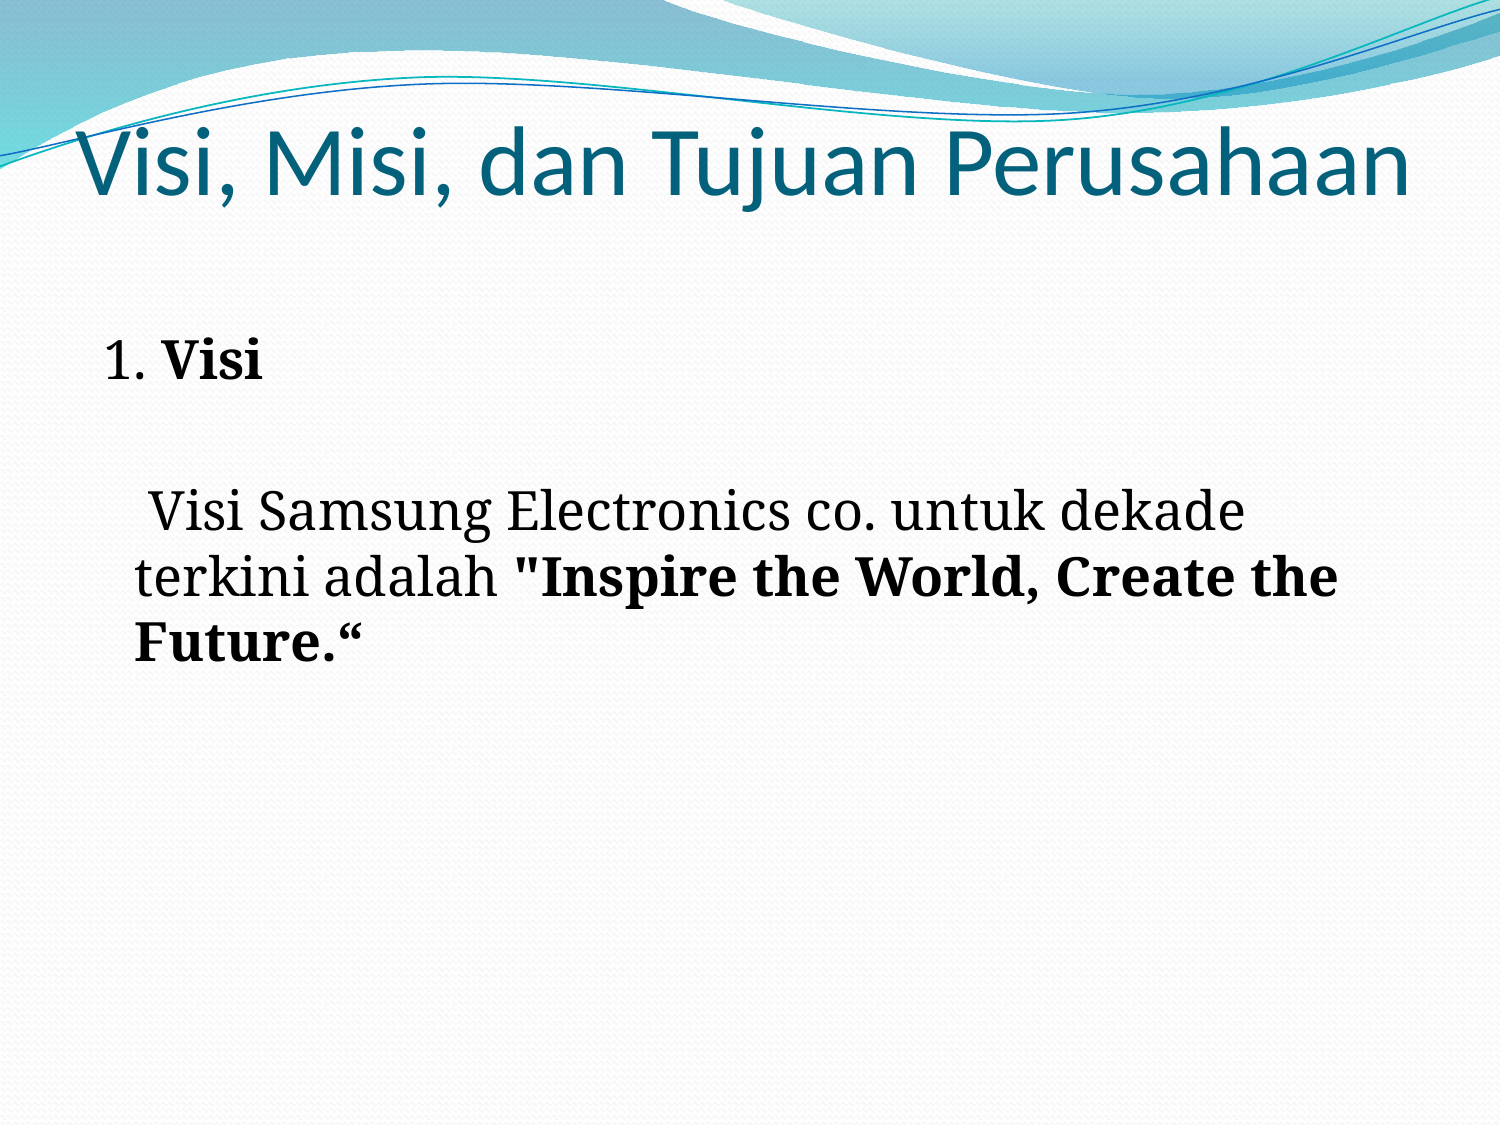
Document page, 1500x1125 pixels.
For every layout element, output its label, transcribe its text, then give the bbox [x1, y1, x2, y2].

title Visi, Misi, dan Tujuan Perusahaan [75, 87, 1425, 216]
list 1. Visi Visi Samsung Electronics co. untuk dekade terkini adalah "Inspire the World, Create the Future.“ [75, 317, 1425, 1038]
